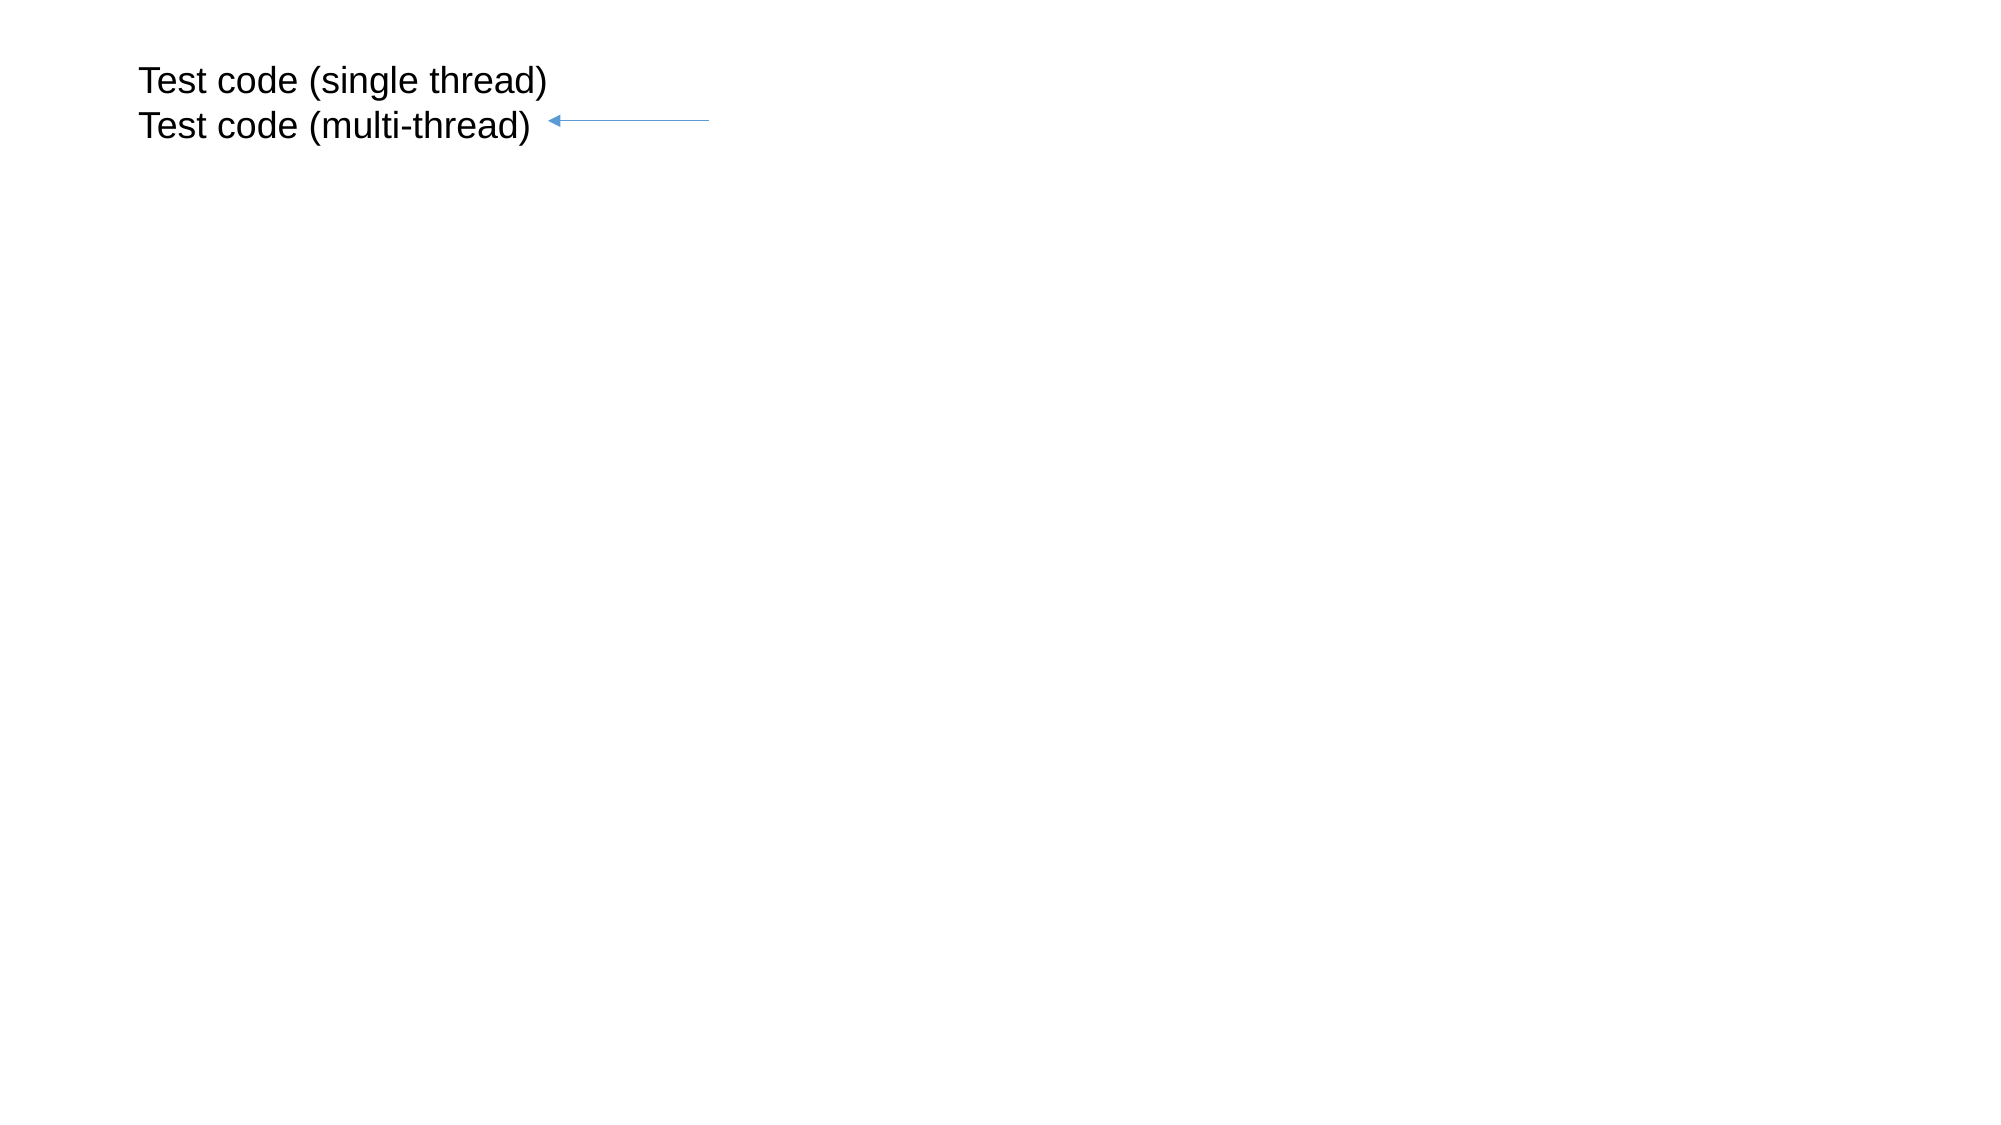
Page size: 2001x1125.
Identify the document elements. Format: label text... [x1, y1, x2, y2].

text_box Test code (single thread) Test code (multi-thread) [123, 48, 563, 154]
